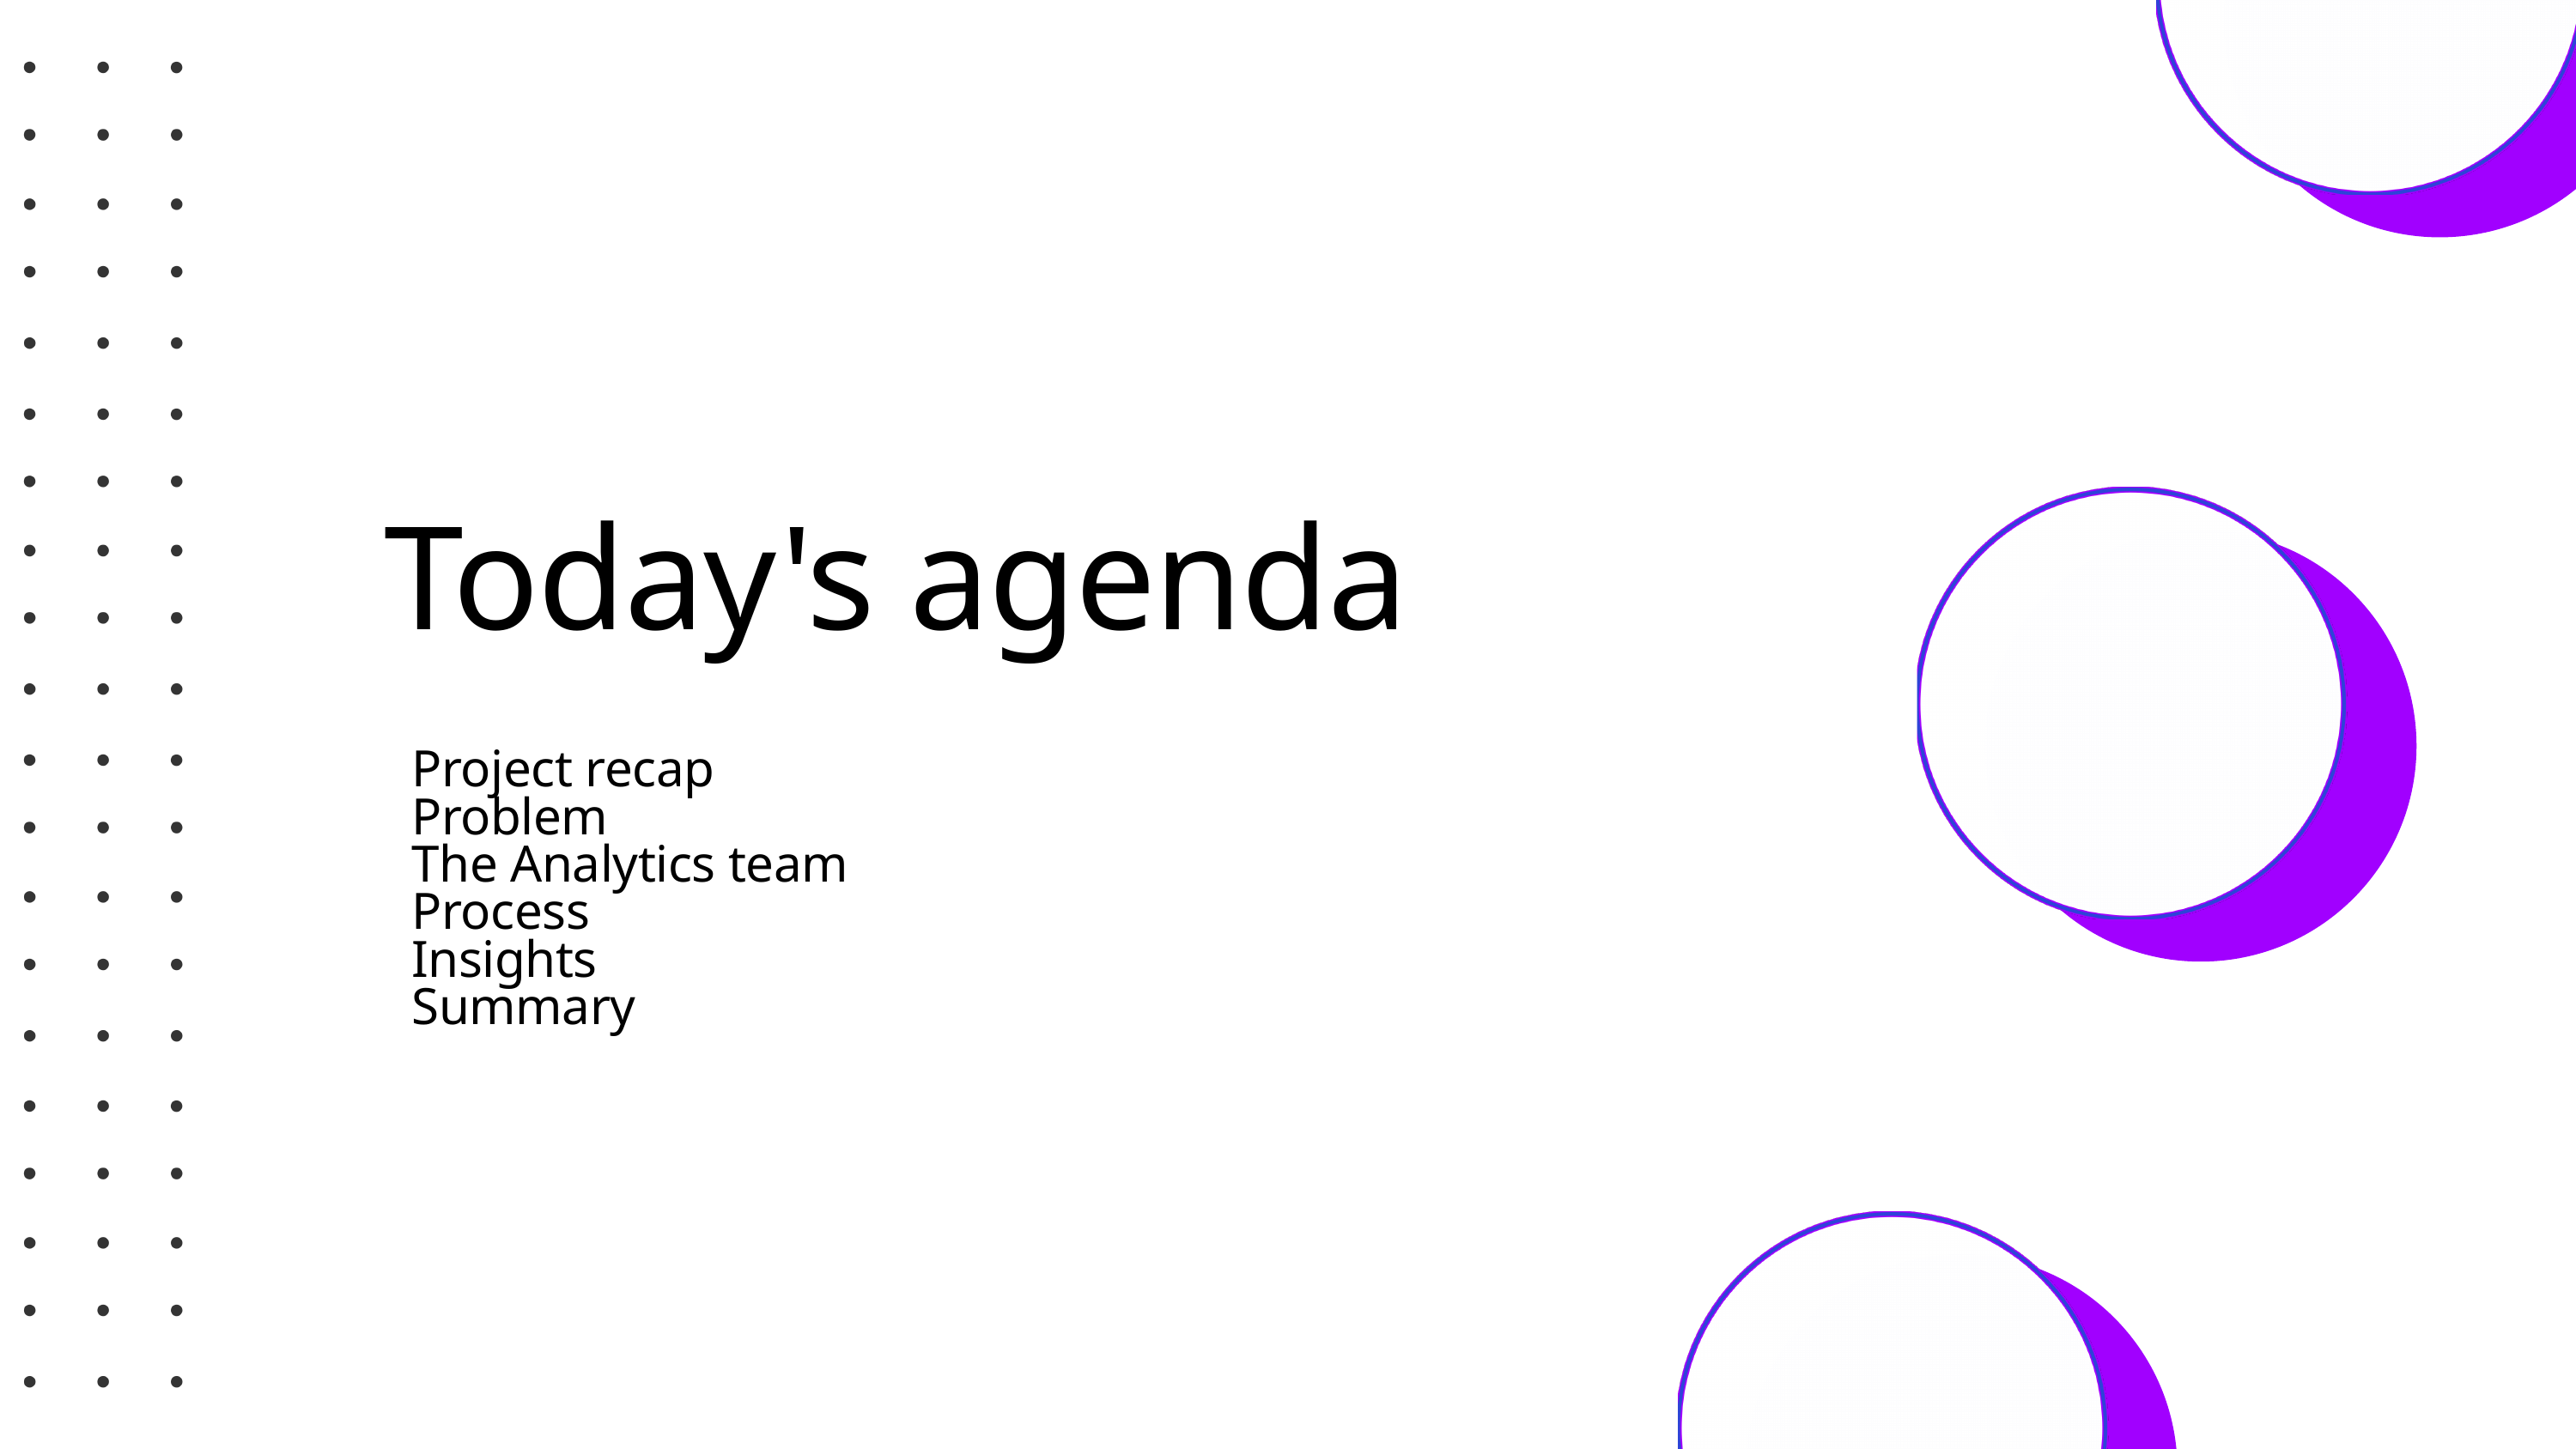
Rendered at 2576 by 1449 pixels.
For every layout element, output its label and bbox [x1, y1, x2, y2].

text_box [384, 487, 1720, 1097]
text_box [2155, 0, 2576, 238]
text_box [1677, 1210, 2178, 1449]
text_box [1917, 487, 2417, 962]
text_box [0, 57, 187, 1392]
